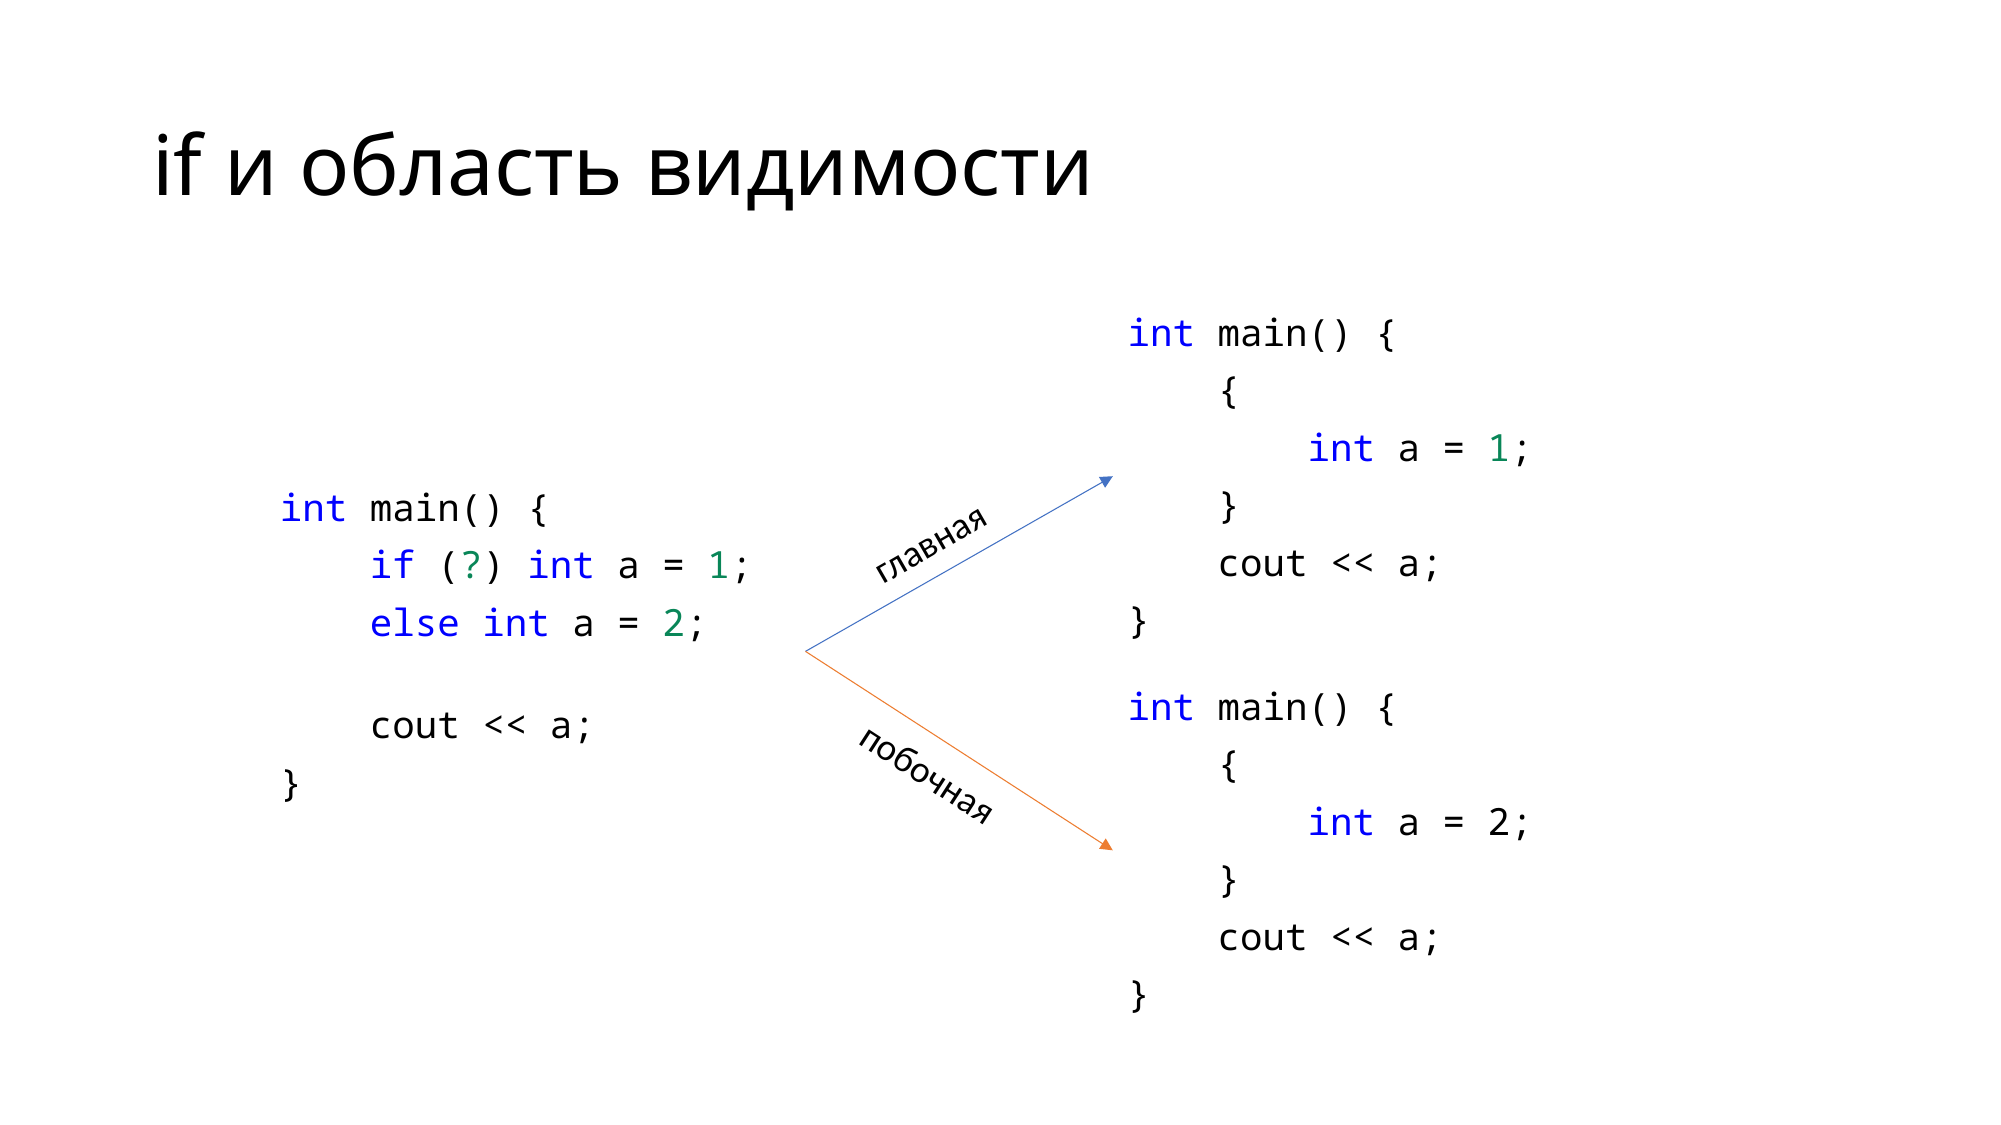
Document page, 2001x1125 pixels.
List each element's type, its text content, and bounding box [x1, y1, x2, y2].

text_box int main() { { int a = 1; } cout << a; } [1112, 301, 1608, 652]
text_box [805, 651, 1113, 851]
text_box int main() { { int a = 2; } cout << a; } [1112, 675, 1608, 1026]
title if и область видимости [137, 59, 1863, 278]
list int main() { if (?) int a = 1; else int a = 2; cout << a; } [264, 476, 805, 827]
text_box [805, 476, 1113, 651]
